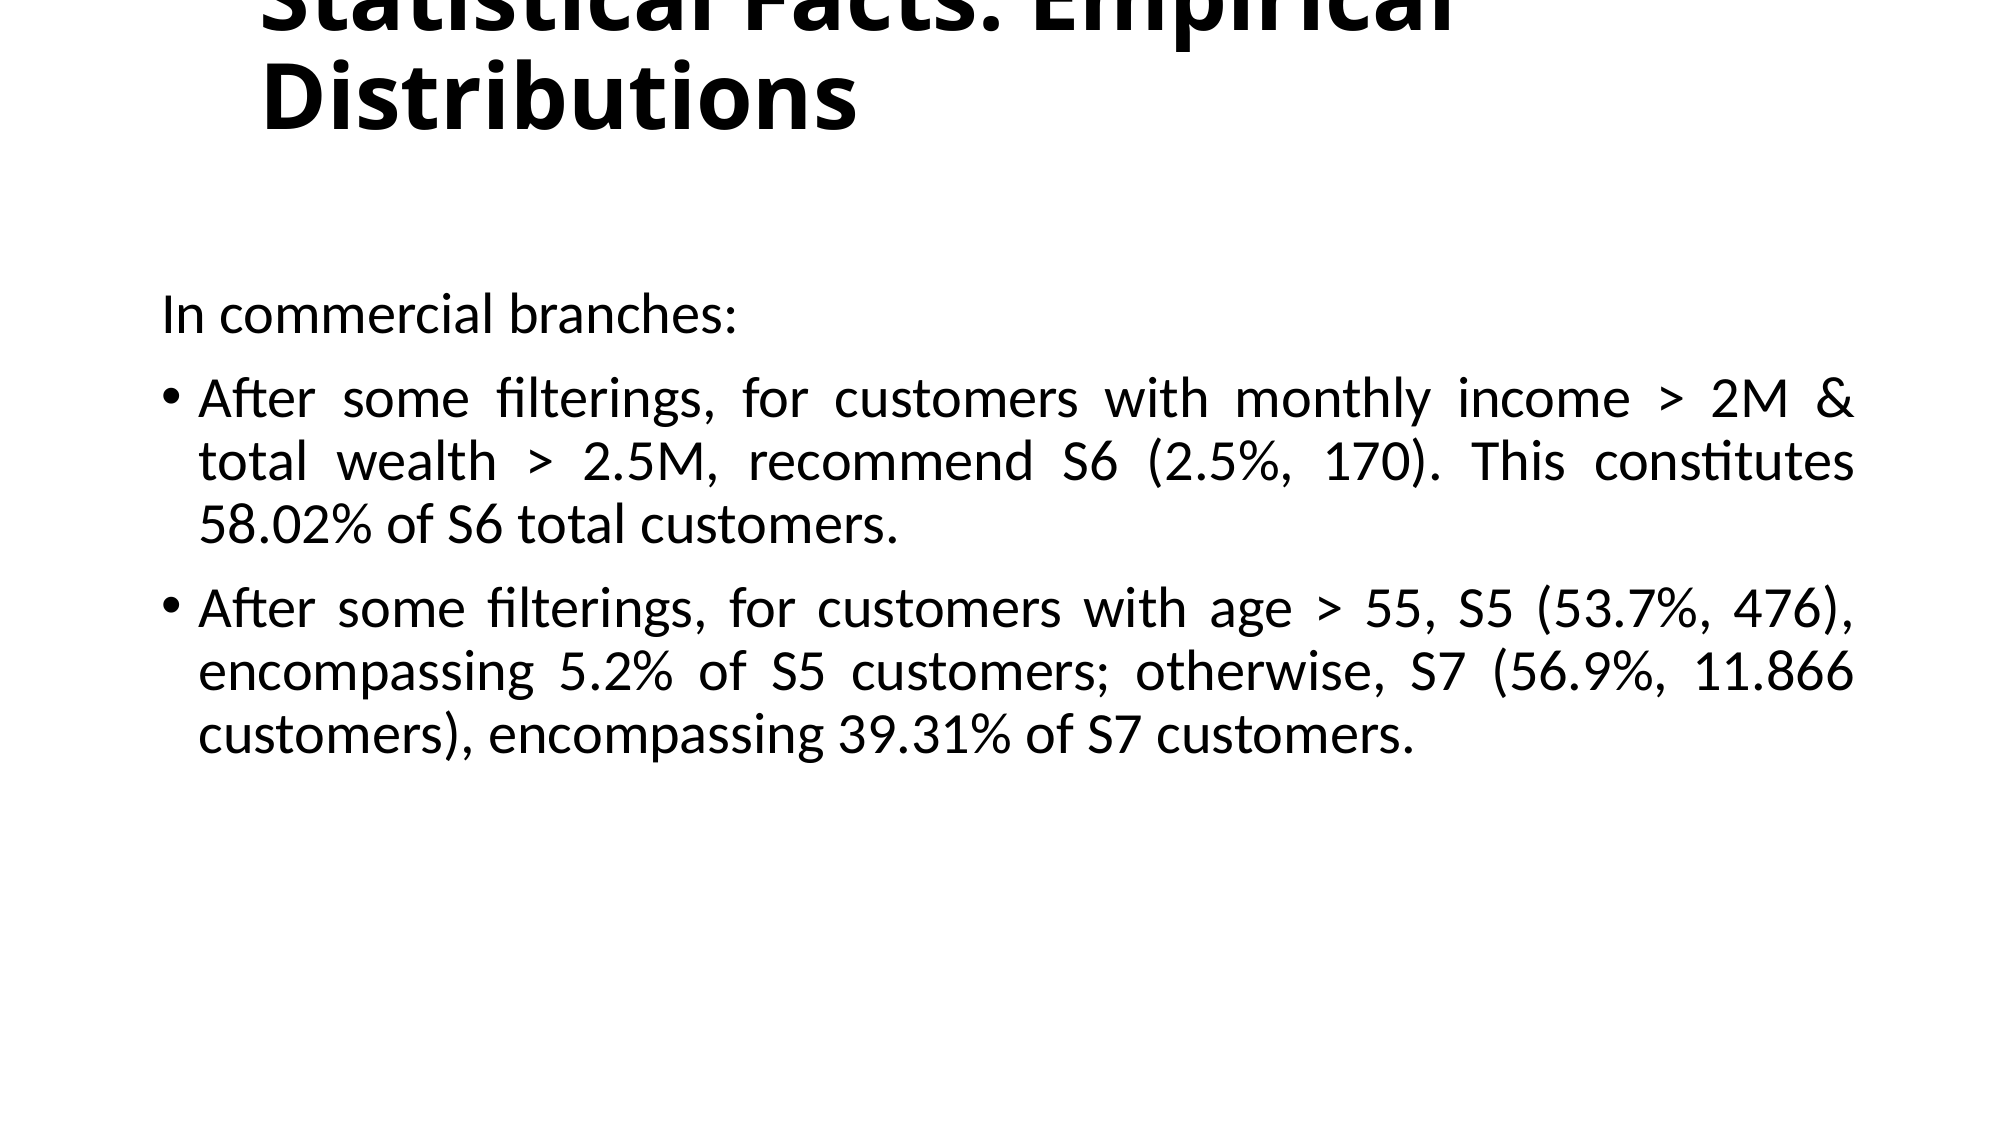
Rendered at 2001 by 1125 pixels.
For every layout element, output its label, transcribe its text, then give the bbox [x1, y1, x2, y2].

text_box Statistical Facts: Empirical Distributions [244, 0, 1970, 160]
list In commercial branches: After some filterings, for customers with monthly income > 2M & total wealth > 2.5M, recommend S6 (2.5%, 170). This constitutes 58.02% of S6 total customers. After some filterings, for customers with age > 55, S5 (53.7%, 476), encompassing 5.2% of S5 customers; otherwise, S7 (56.9%, 11.866 customers), encompassing 39.31% of S7 customers. [146, 275, 1871, 990]
